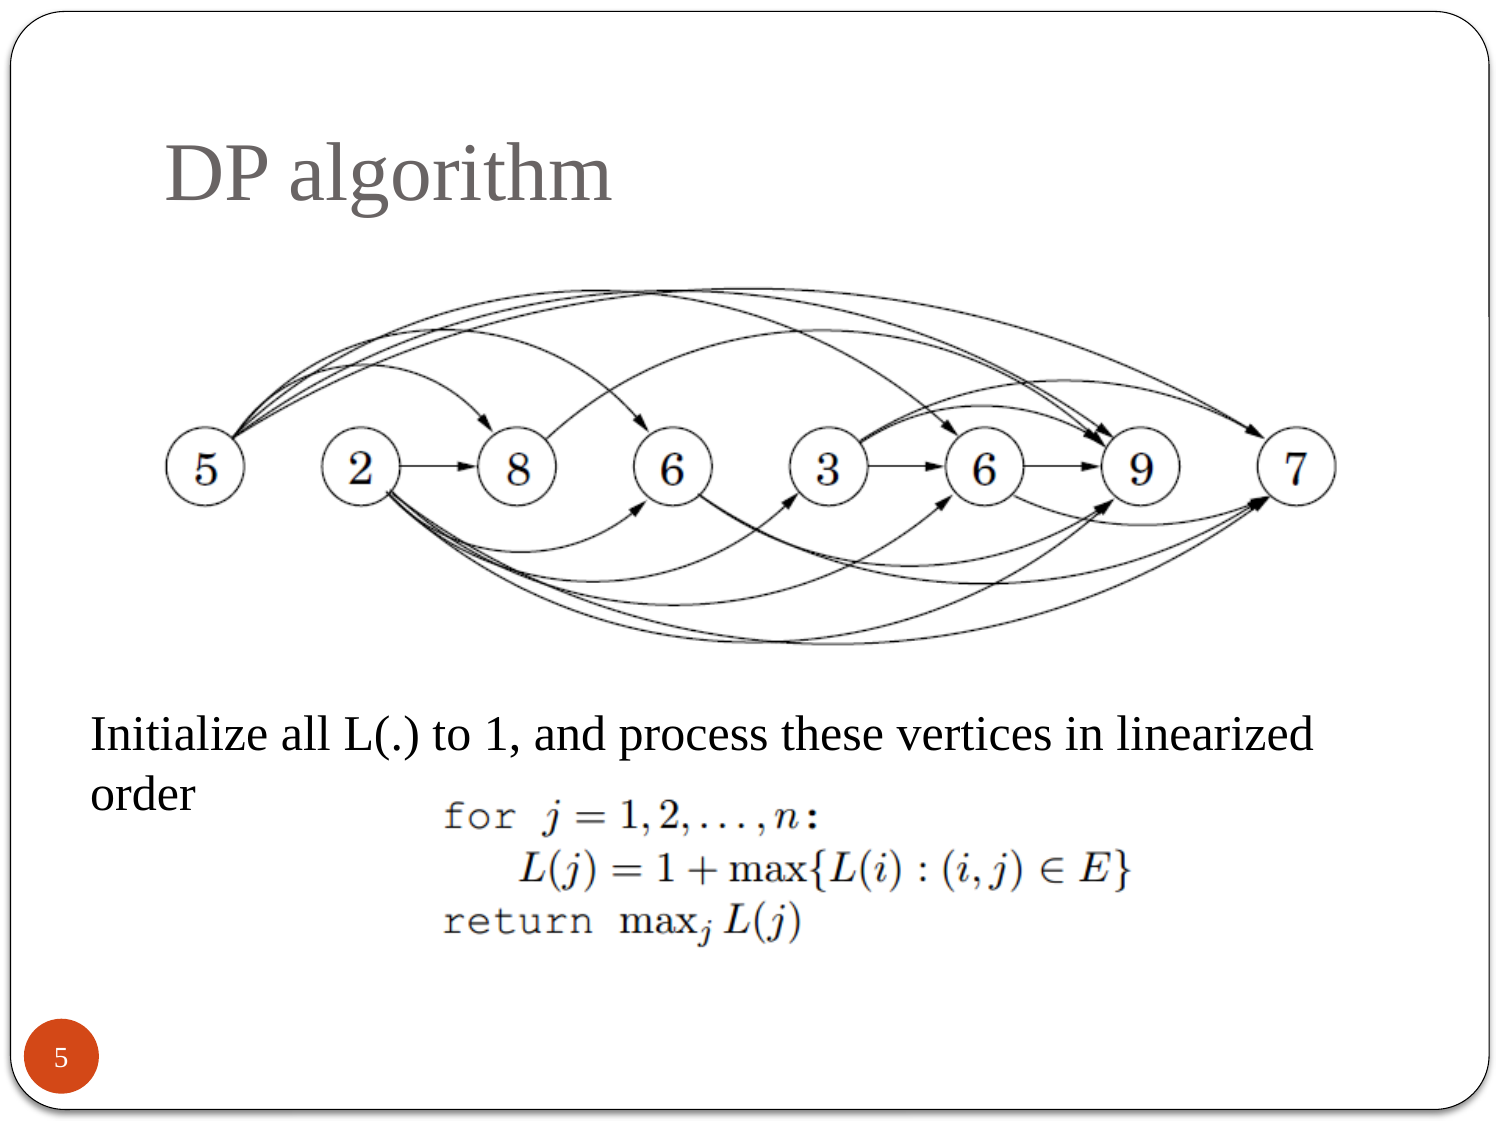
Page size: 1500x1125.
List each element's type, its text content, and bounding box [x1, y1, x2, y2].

picture [127, 243, 1448, 677]
slide_number 5 [23, 1018, 99, 1094]
title DP algorithm [150, 45, 1425, 233]
picture [414, 774, 1161, 966]
text_box Initialize all L(.) to 1, and process these vertices in linearized order [75, 692, 1448, 828]
